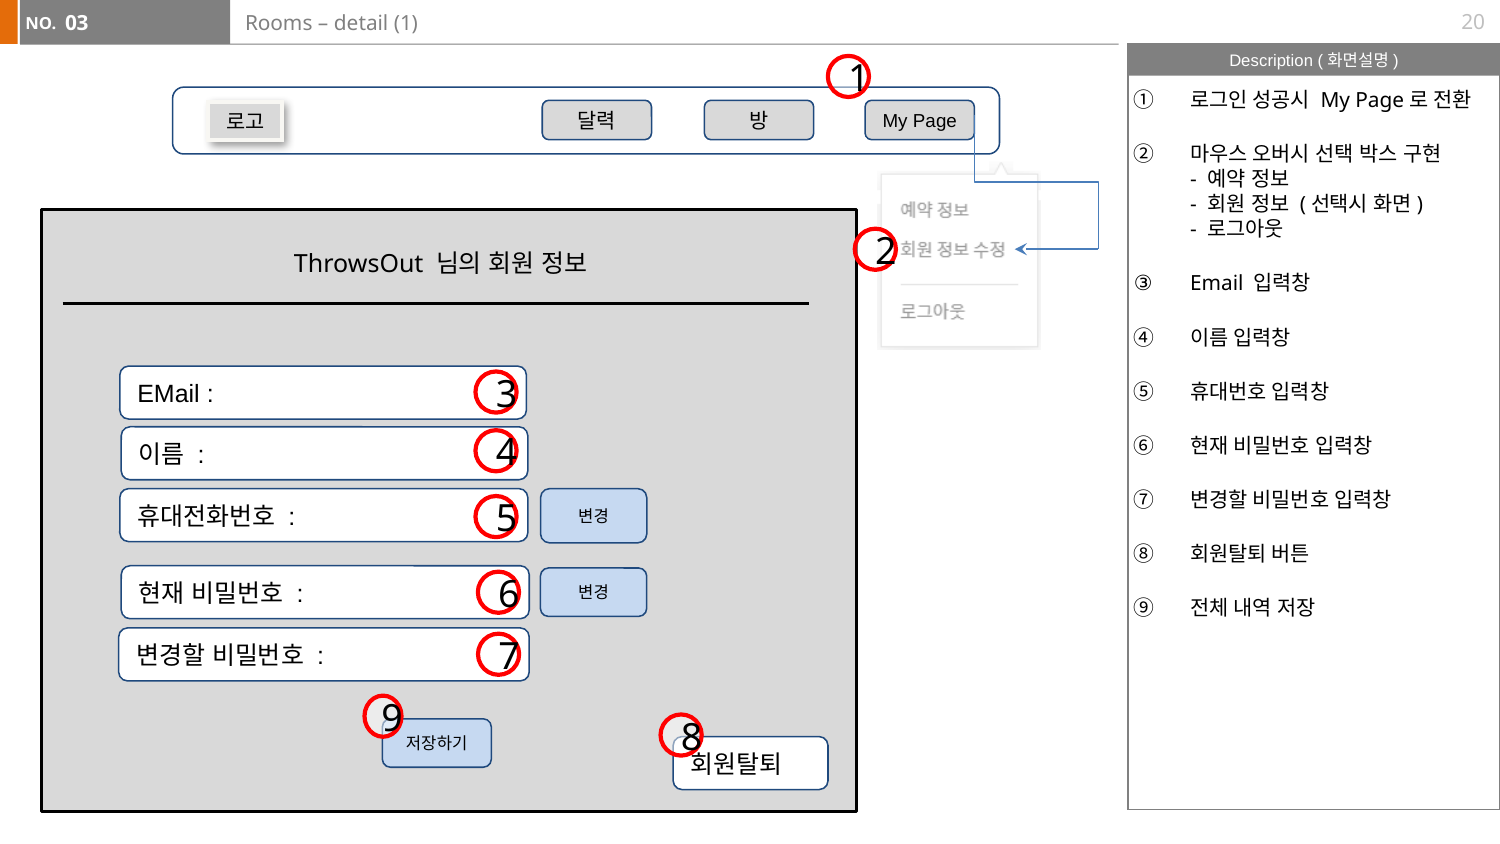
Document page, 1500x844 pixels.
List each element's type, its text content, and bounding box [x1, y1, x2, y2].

text_box 6 [477, 571, 520, 613]
text_box 1 [827, 55, 869, 98]
text_box 로고 [208, 102, 282, 141]
text_box 달력 [542, 100, 652, 140]
text_box 7 [477, 633, 520, 675]
text_box 방 [704, 100, 814, 140]
text_box [39, 207, 858, 814]
text_box 3 [475, 371, 517, 413]
text_box 변경할 비밀번호 : [118, 627, 530, 681]
text_box 회원탈퇴 [673, 736, 829, 790]
text_box 현재 비밀번호 : [121, 565, 530, 619]
list 03 [64, 2, 231, 50]
text_box 이름 : [121, 426, 528, 480]
text_box EMail : [119, 366, 527, 420]
text_box 8 [660, 714, 702, 756]
text_box 변경 [540, 488, 647, 543]
text_box 저장하기 [382, 718, 492, 768]
title Rooms – detail (1) [230, 2, 1117, 51]
text_box My Page [865, 100, 975, 140]
text_box [172, 87, 1000, 154]
slide_number 20 [1409, 0, 1500, 46]
text_box 2 [854, 229, 871, 270]
text_box 9 [364, 695, 402, 737]
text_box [968, 119, 1104, 245]
text_box 5 [475, 496, 517, 538]
text_box 휴대전화번호 : [119, 488, 528, 542]
text_box 변경 [540, 567, 647, 617]
text_box ThrowsOut 님의 회원 정보 [279, 240, 604, 285]
list 로그인 성공시 My Page로 전환 마우스 오버시 선택 박스 구현 - 예약 정보 - 회원 정보 (선택시 화면) - 로그아웃 Email 입력창 이름 입력창 휴대번호 입력창 현재 비밀번호 입력창 변경할 비밀번호 입력창 회원탈퇴 버튼 전체 내역 저장 [1128, 79, 1500, 812]
text_box 4 [475, 430, 517, 472]
picture [876, 161, 1042, 350]
